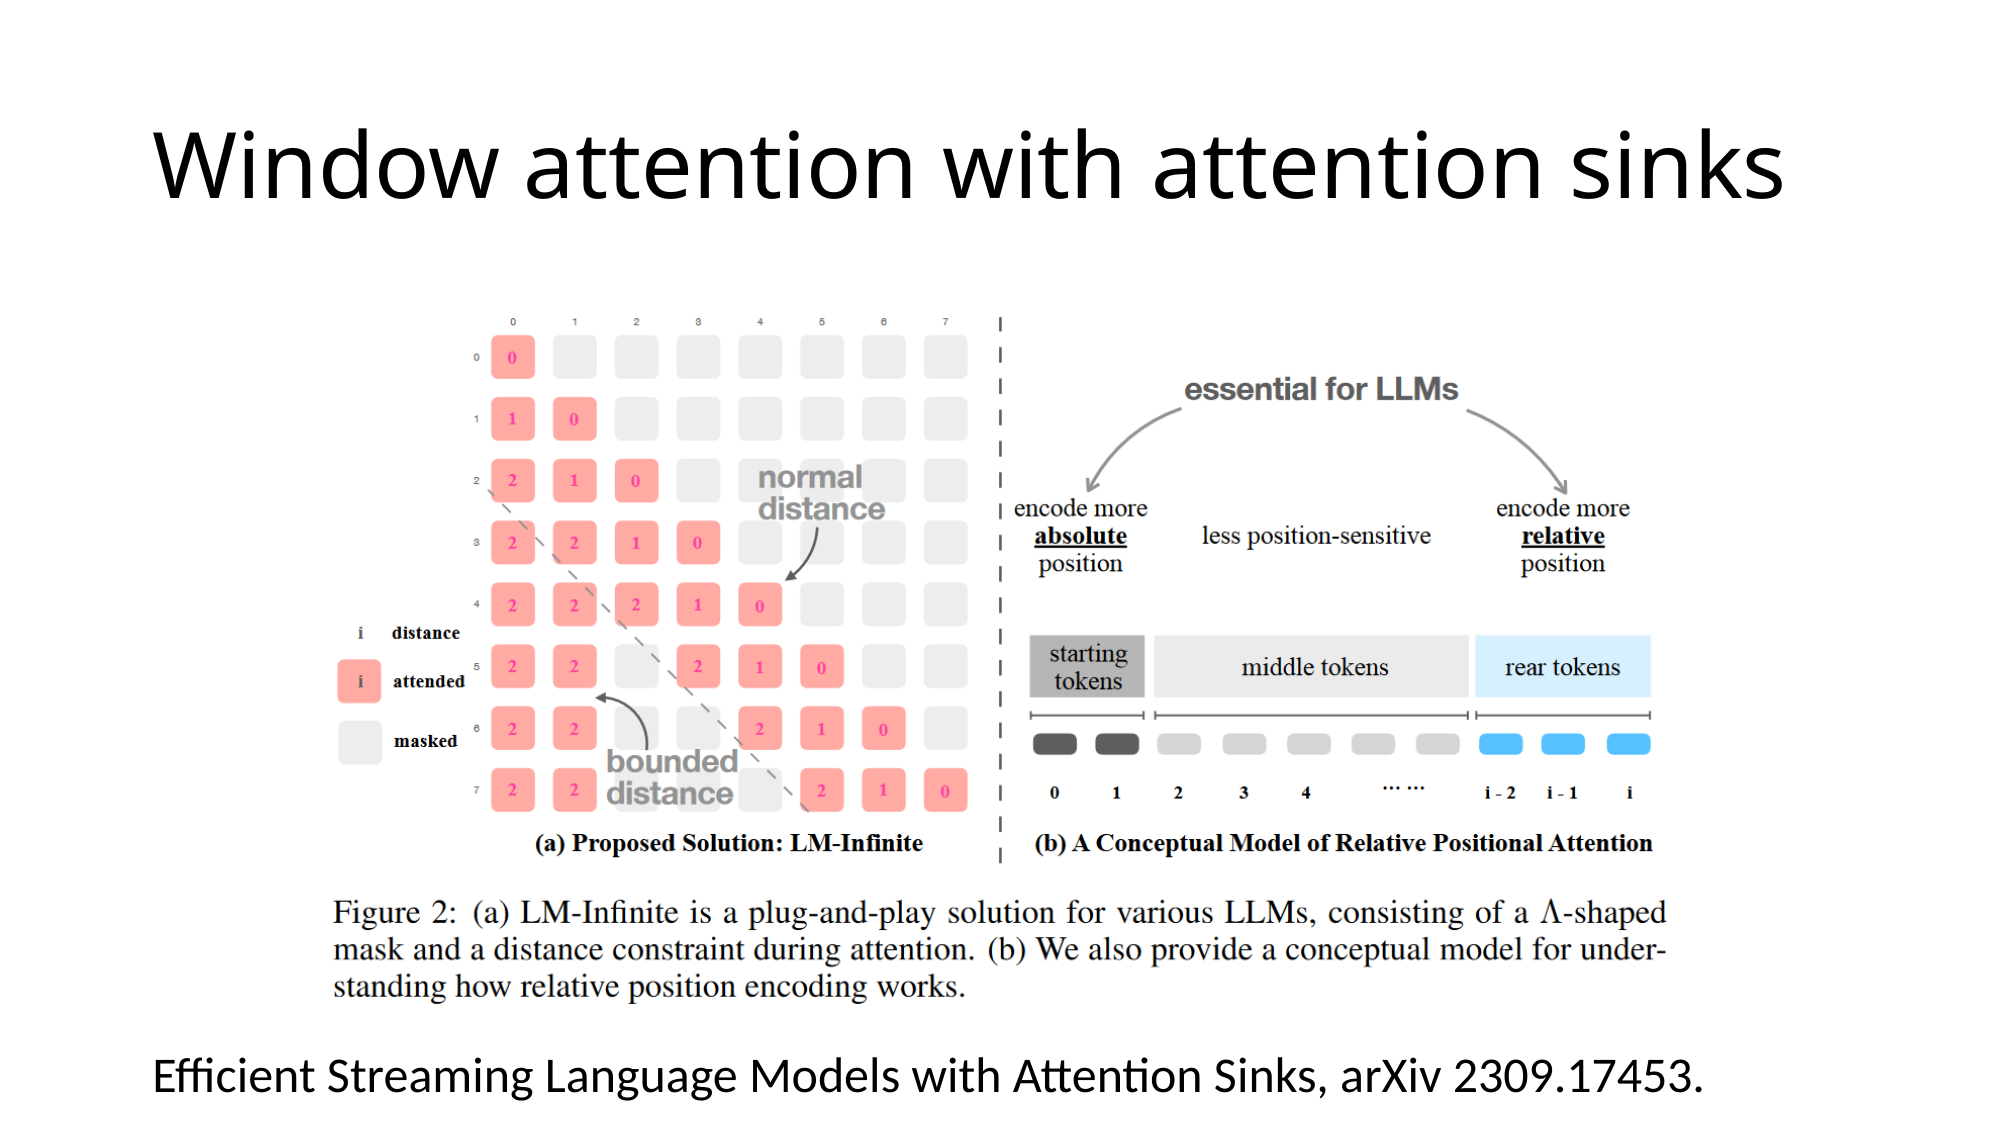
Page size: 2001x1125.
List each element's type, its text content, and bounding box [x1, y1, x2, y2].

title Window attention with attention sinks [137, 59, 1863, 278]
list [326, 299, 1674, 1014]
footer Efficient Streaming Language Models with Attention Sinks, arXiv 2309.17453. [137, 1042, 1863, 1103]
